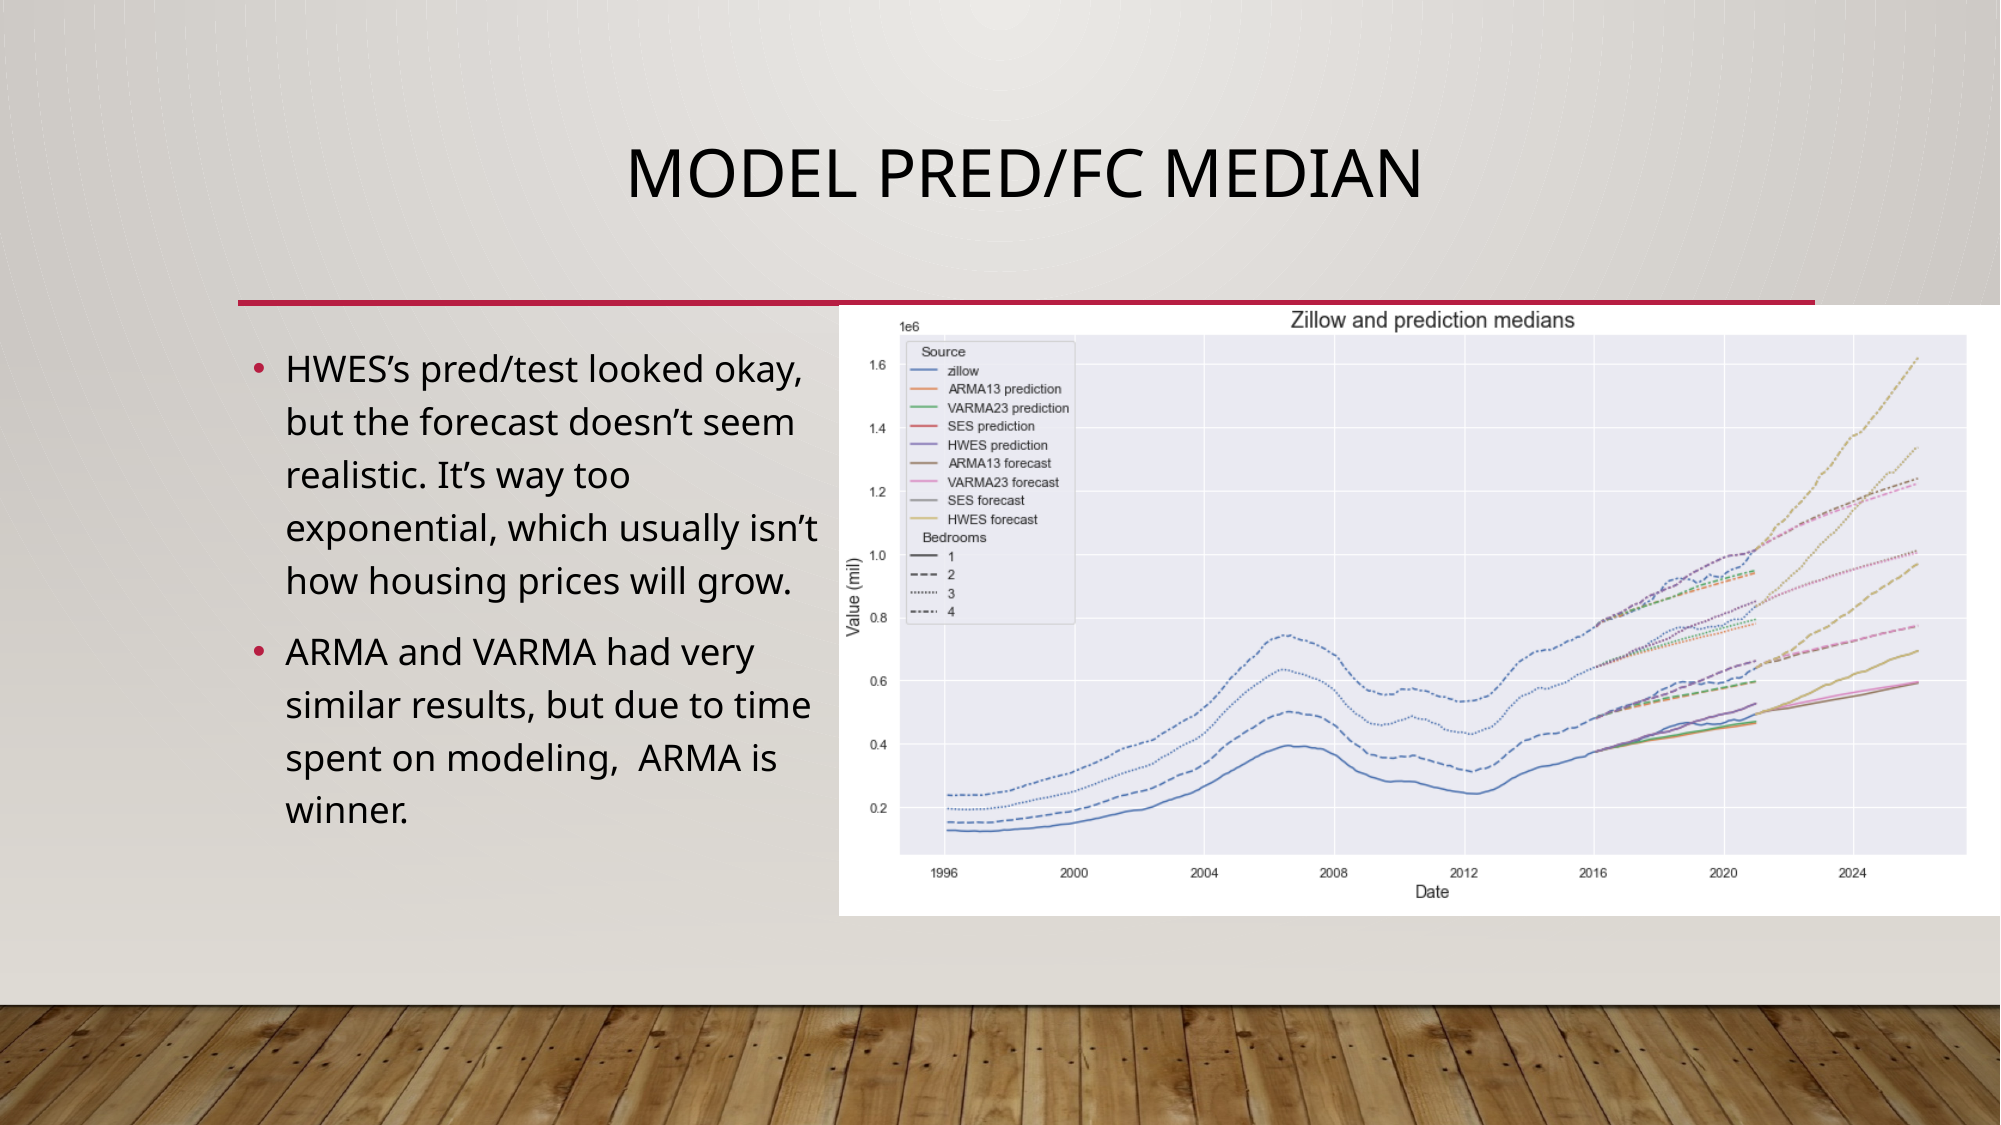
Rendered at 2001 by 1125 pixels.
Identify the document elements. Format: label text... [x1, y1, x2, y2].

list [838, 305, 2000, 916]
title Model pred/fc median [237, 132, 1814, 306]
picture [0, 1005, 2000, 1125]
list HWES’s pred/test looked okay, but the forecast doesn’t seem realistic. It’s way too exponential, which usually isn’t how housing prices will grow. ARMA and VARMA had very similar results, but due to time spent on modeling, ARMA is winner. [237, 329, 838, 896]
